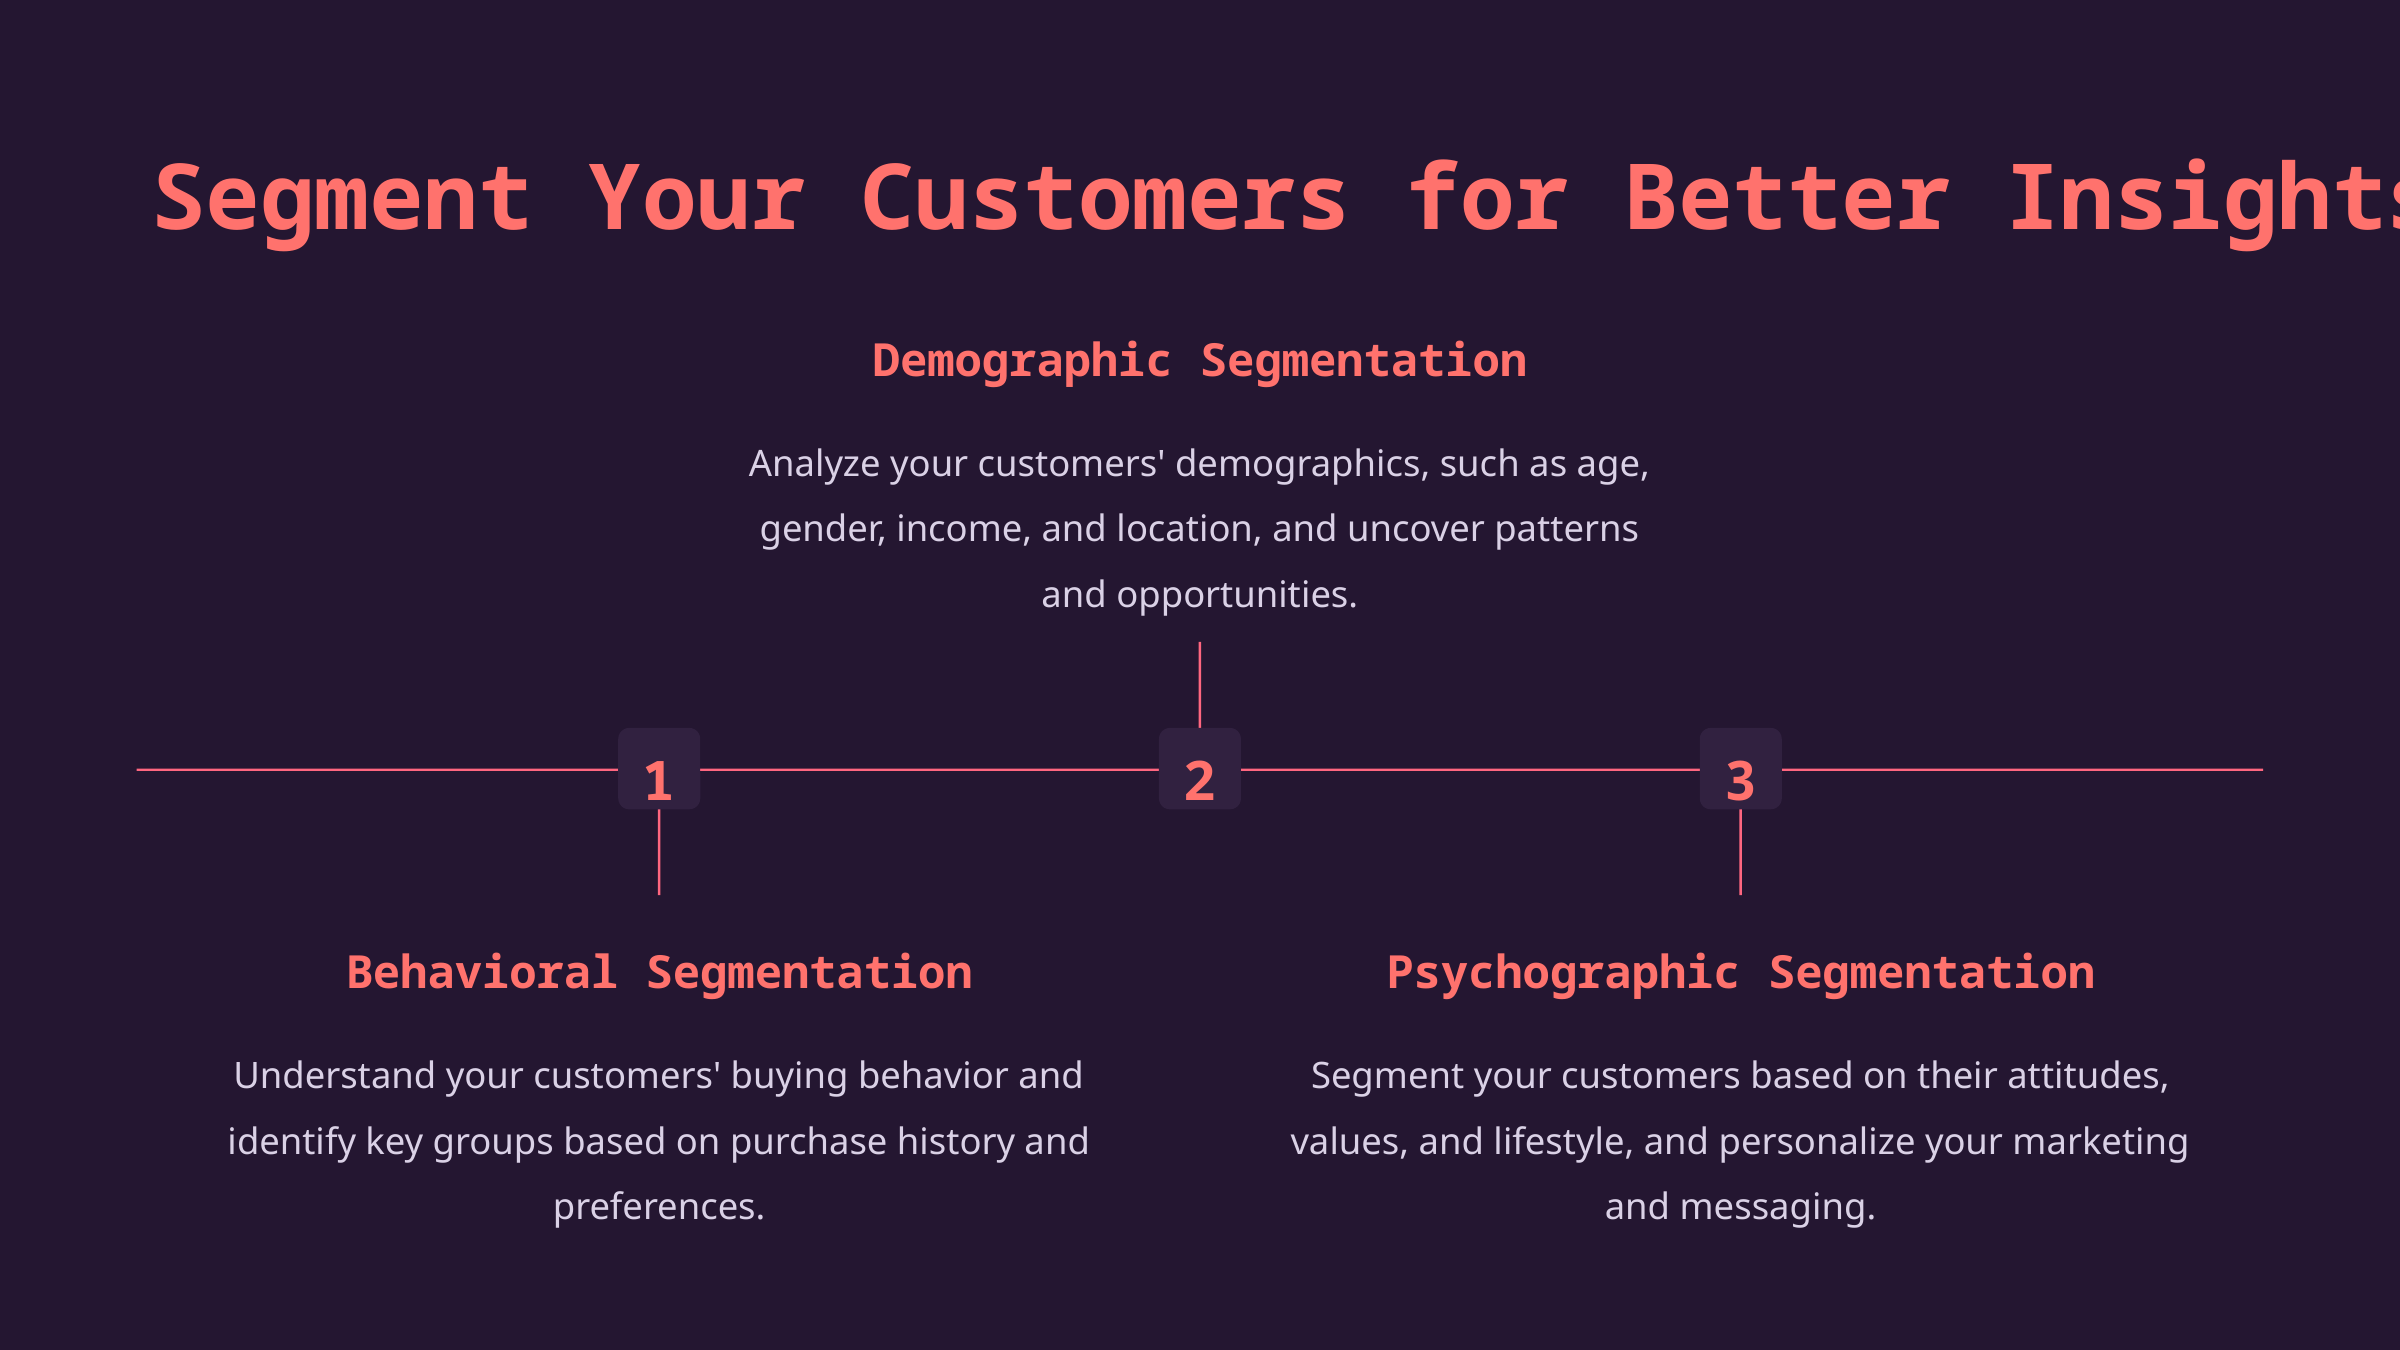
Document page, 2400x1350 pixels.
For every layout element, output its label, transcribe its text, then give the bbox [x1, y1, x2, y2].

text_box [1699, 727, 1782, 810]
text_box Segment Your Customers for Better Insights [136, 122, 2080, 240]
text_box [618, 727, 701, 810]
text_box [657, 810, 661, 896]
text_box [1198, 641, 1202, 727]
text_box Segment your customers based on their attitudes, values, and lifestyle, and personalize your marketing and messaging. [1254, 1022, 2227, 1219]
text_box Demographic Segmentation [929, 319, 1470, 378]
text_box Understand your customers' buying behavior and identify key groups based on purchase history and preferences. [173, 1022, 1146, 1153]
text_box [0, 0, 2400, 1350]
text_box 2 [1186, 733, 1214, 804]
text_box Behavioral Segmentation [400, 931, 918, 991]
text_box Psychographic Segmentation [1448, 931, 2034, 991]
text_box 3 [1726, 733, 1755, 804]
text_box 1 [645, 733, 673, 804]
text_box Analyze your customers' demographics, such as age, gender, income, and location, and uncover patterns and opportunities. [713, 410, 1687, 606]
text_box [1158, 727, 1241, 810]
